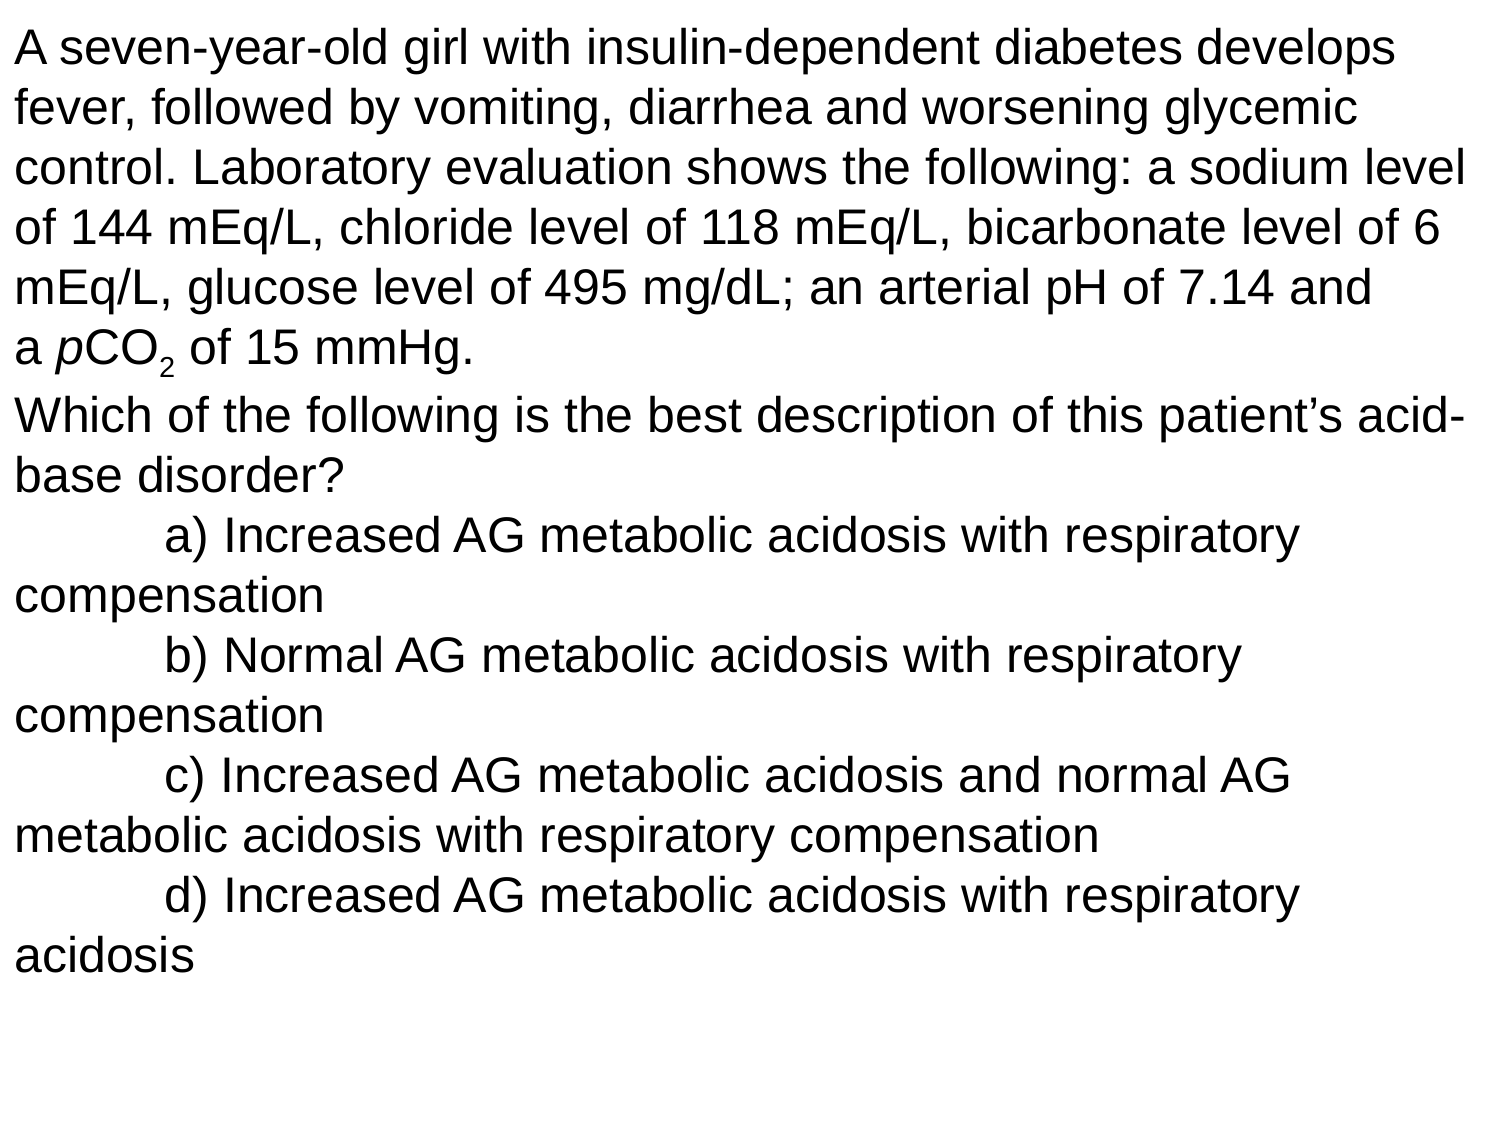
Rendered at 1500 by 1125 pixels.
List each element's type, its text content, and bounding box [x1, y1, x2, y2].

text_box A seven-year-old girl with insulin-dependent diabetes develops fever, followed by vomiting, diarrhea and worsening glycemic control. Laboratory evaluation shows the following: a sodium level of 144 mEq/L, chloride level of 118 mEq/L, bicarbonate level of 6 mEq/L, glucose level of 495 mg/dL; an arterial pH of 7.14 and a pCO2 of 15 mmHg. Which of the following is the best description of this patient’s acid-base disorder? a) Increased AG metabolic acidosis with respiratory compensation b) Normal AG metabolic acidosis with respiratory compensation c) Increased AG metabolic acidosis and normal AG metabolic acidosis with respiratory compensation d) Increased AG metabolic acidosis with respiratory acidosis [0, 7, 1500, 991]
